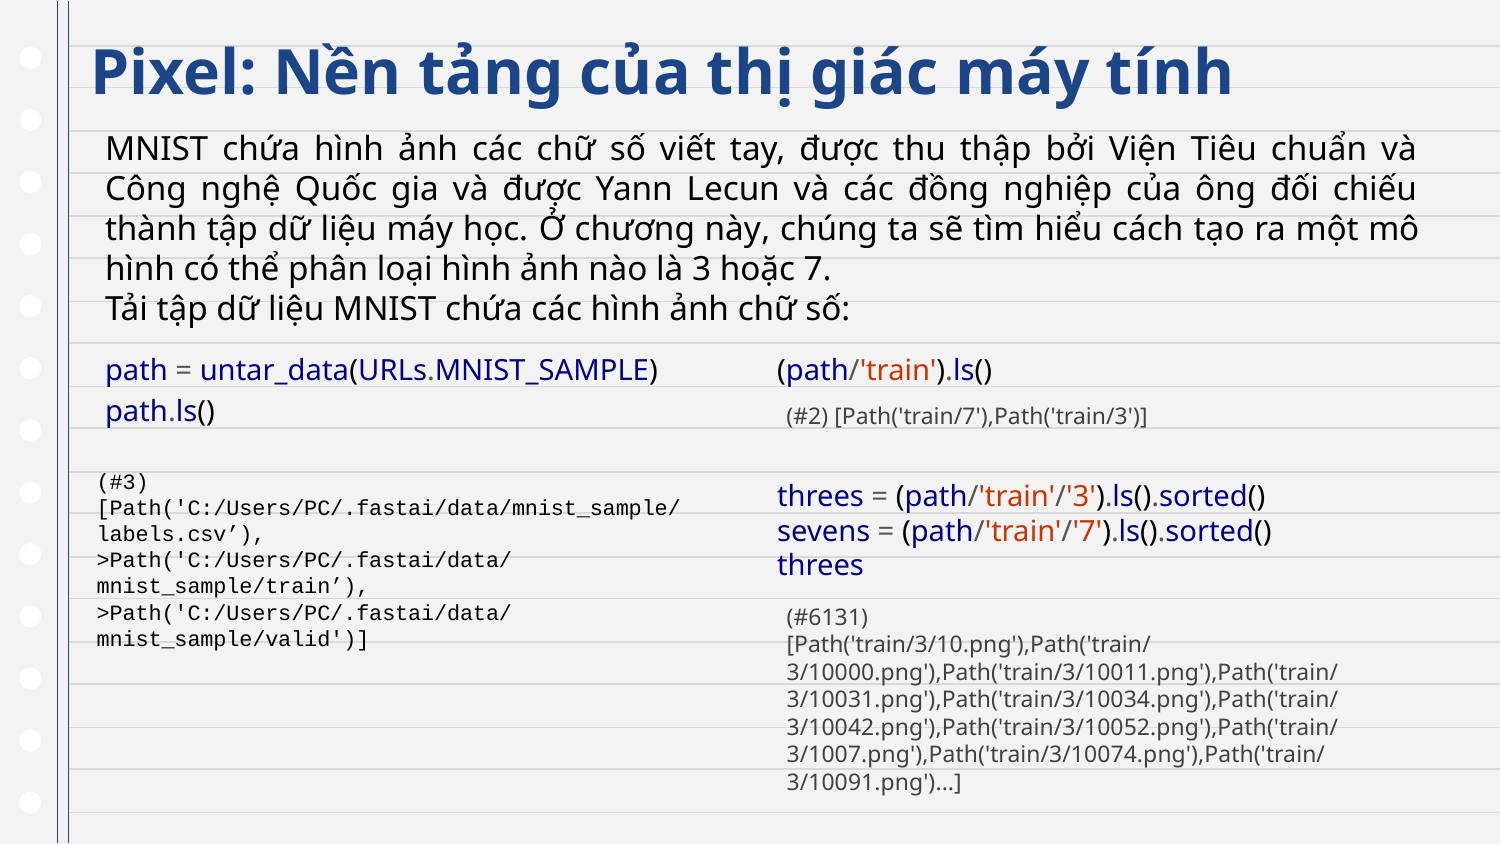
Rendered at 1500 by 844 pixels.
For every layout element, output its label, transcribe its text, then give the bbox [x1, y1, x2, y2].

text_box path.ls() [90, 385, 771, 436]
text_box (path/'train').ls() [762, 343, 1155, 429]
text_box threes = (path/'train'/'3').ls().sorted() sevens = (path/'train'/'7').ls().sorted() threes [762, 469, 1500, 590]
text_box (#6131) [Path('train/3/10.png'),Path('train/3/10000.png'),Path('train/3/10011.png'),Path('train/3/10031.png'),Path('train/3/10034.png'),Path('train/3/10042.png'),Path('train/3/10052.png'),Path('train/3/1007.png'),Path('train/3/10074.png'),Path('train/3/10091.png')...] [771, 595, 1418, 838]
text_box path = untar_data(URLs.MNIST_SAMPLE) [90, 326, 772, 385]
text_box (#2) [Path('train/7'),Path('train/3')] [771, 394, 1500, 437]
title Pixel: Nền tảng của thị giác máy tính [90, 31, 1355, 91]
text_box MNIST chứa hình ảnh các chữ số viết tay, được thu thập bởi Viện Tiêu chuẩn và Công nghệ Quốc gia và được Yann Lecun và các đồng nghiệp của ông đối chiếu thành tập dữ liệu máy học. Ở chương này, chúng ta sẽ tìm hiểu cách tạo ra một mô hình có thể phân loại hình ảnh nào là 3 hoặc 7. Tải tập dữ liệu MNIST chứa các hình ảnh chữ số: [90, 120, 1435, 394]
text_box (#3) [Path('C:/Users/PC/.fastai/data/mnist_sample/labels.csv’), >Path('C:/Users/PC/.fastai/data/mnist_sample/train’), >Path('C:/Users/PC/.fastai/data/mnist_sample/valid')] [81, 459, 703, 711]
